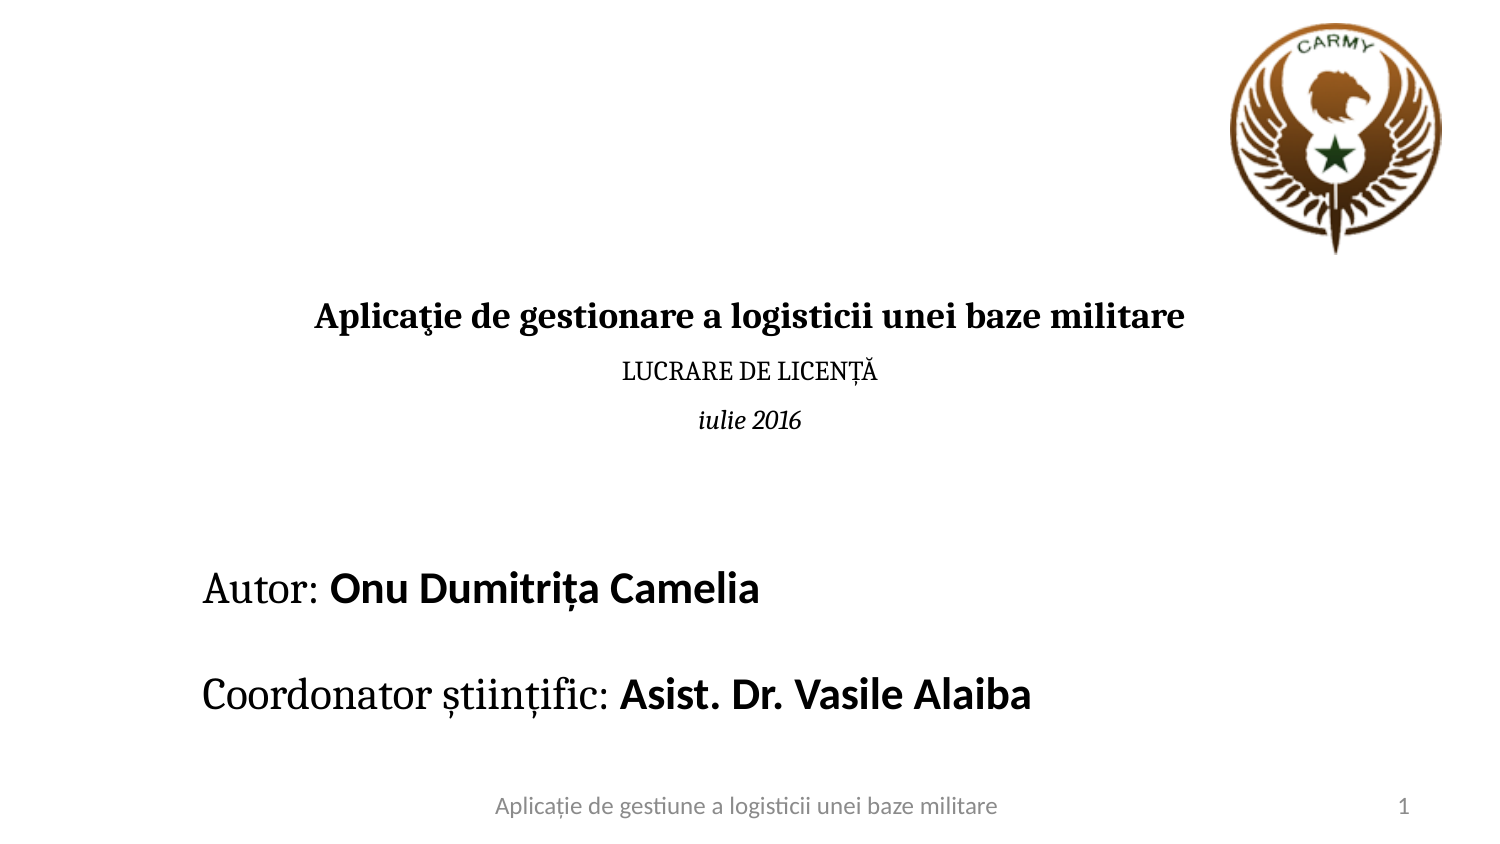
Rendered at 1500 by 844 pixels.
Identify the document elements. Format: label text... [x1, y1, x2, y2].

footer Aplicaţie de gestiune a logisticii unei baze militare [0, 782, 1500, 827]
subtitle Autor: Onu Dumitriţa Camelia Coordonator științific: Asist. Dr. Vasile Alaiba [187, 523, 1313, 728]
picture [1230, 23, 1442, 255]
title Aplicaţie de gestionare a logisticii unei baze militare LUCRARE DE LICENȚĂ iulie 2016 [112, 262, 1388, 443]
